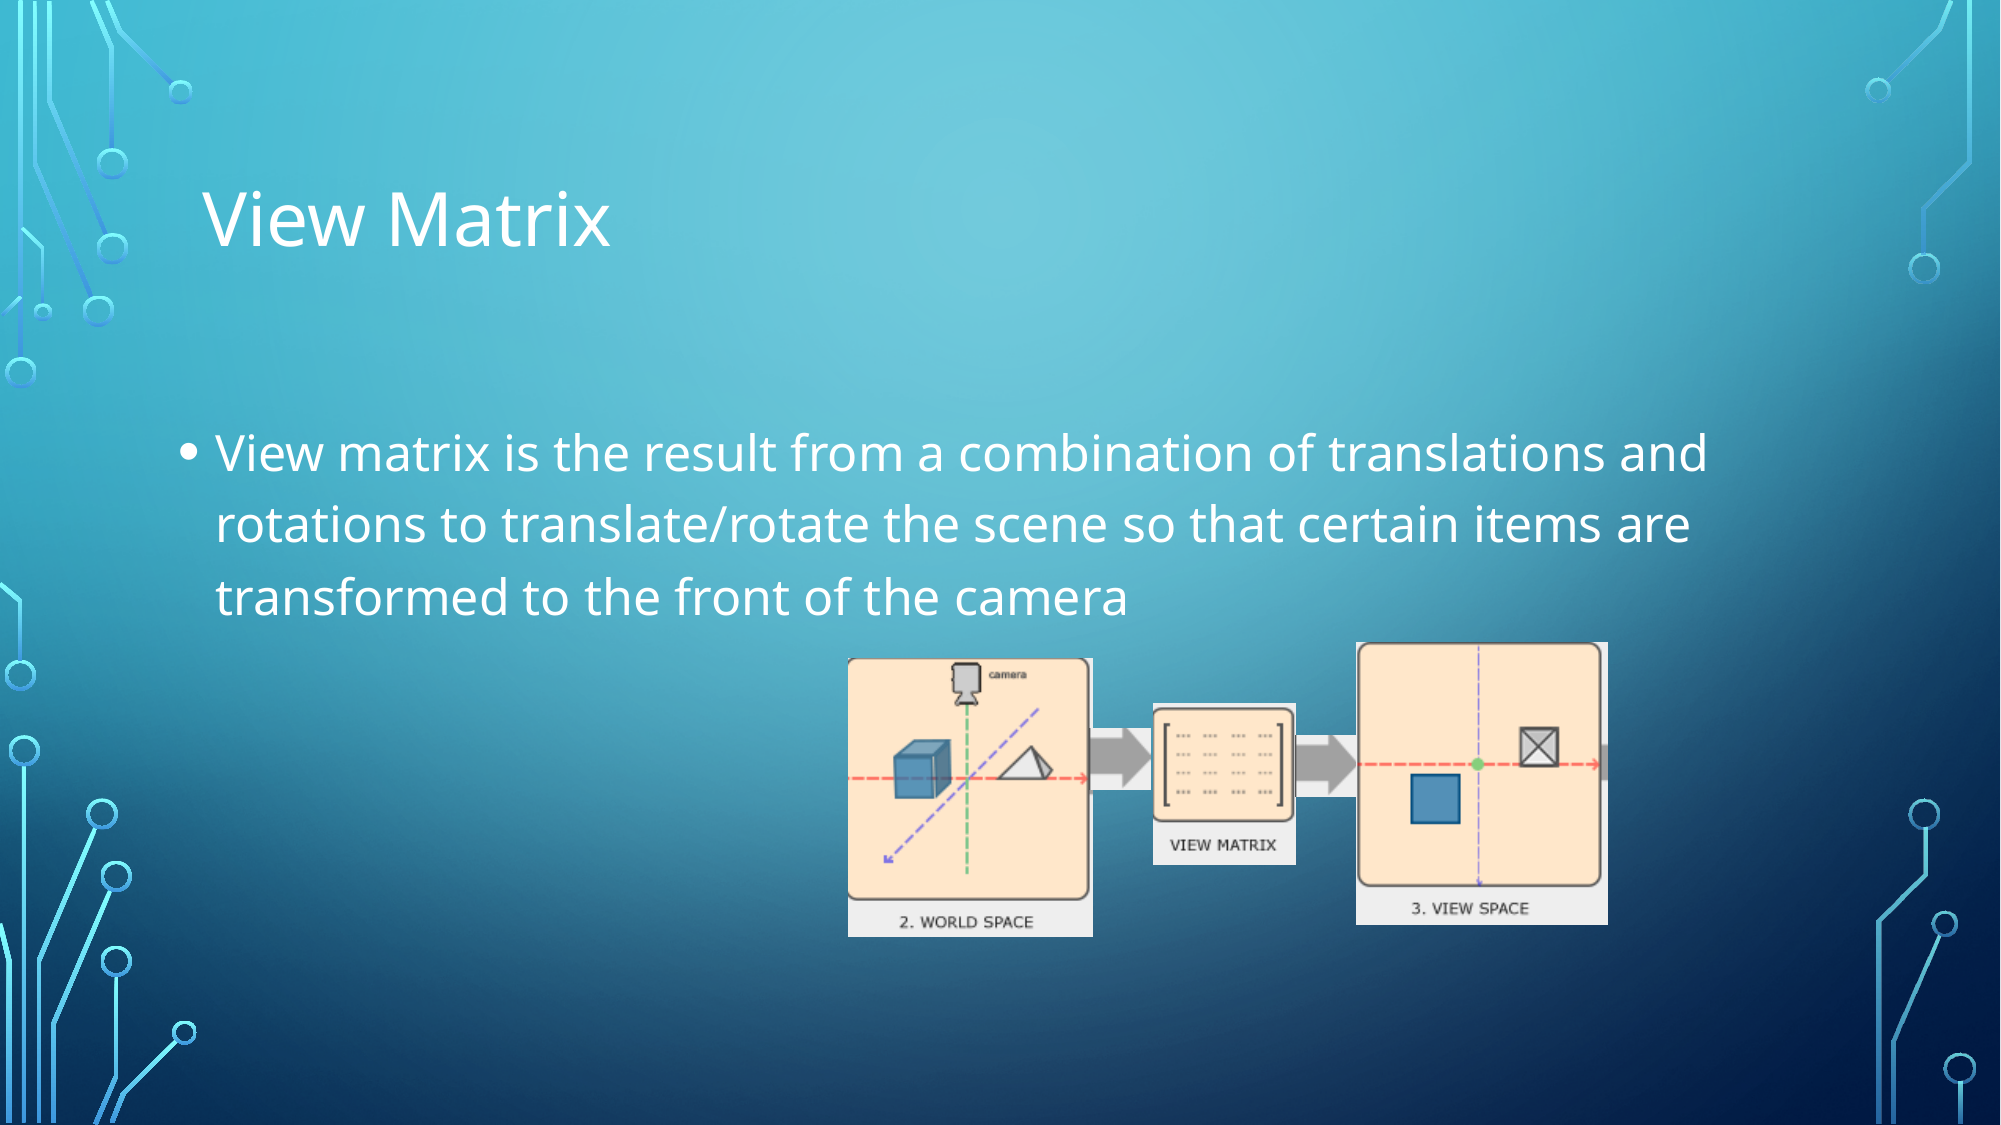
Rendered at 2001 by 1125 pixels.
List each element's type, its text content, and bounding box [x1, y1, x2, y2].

list [187, 369, 1813, 950]
text_box View matrix is the result from a combination of translations and rotations to translate/rotate the scene so that certain items are transformed to the front of the camera [162, 401, 1788, 983]
title View Matrix [187, 101, 1813, 344]
picture [848, 642, 1608, 937]
